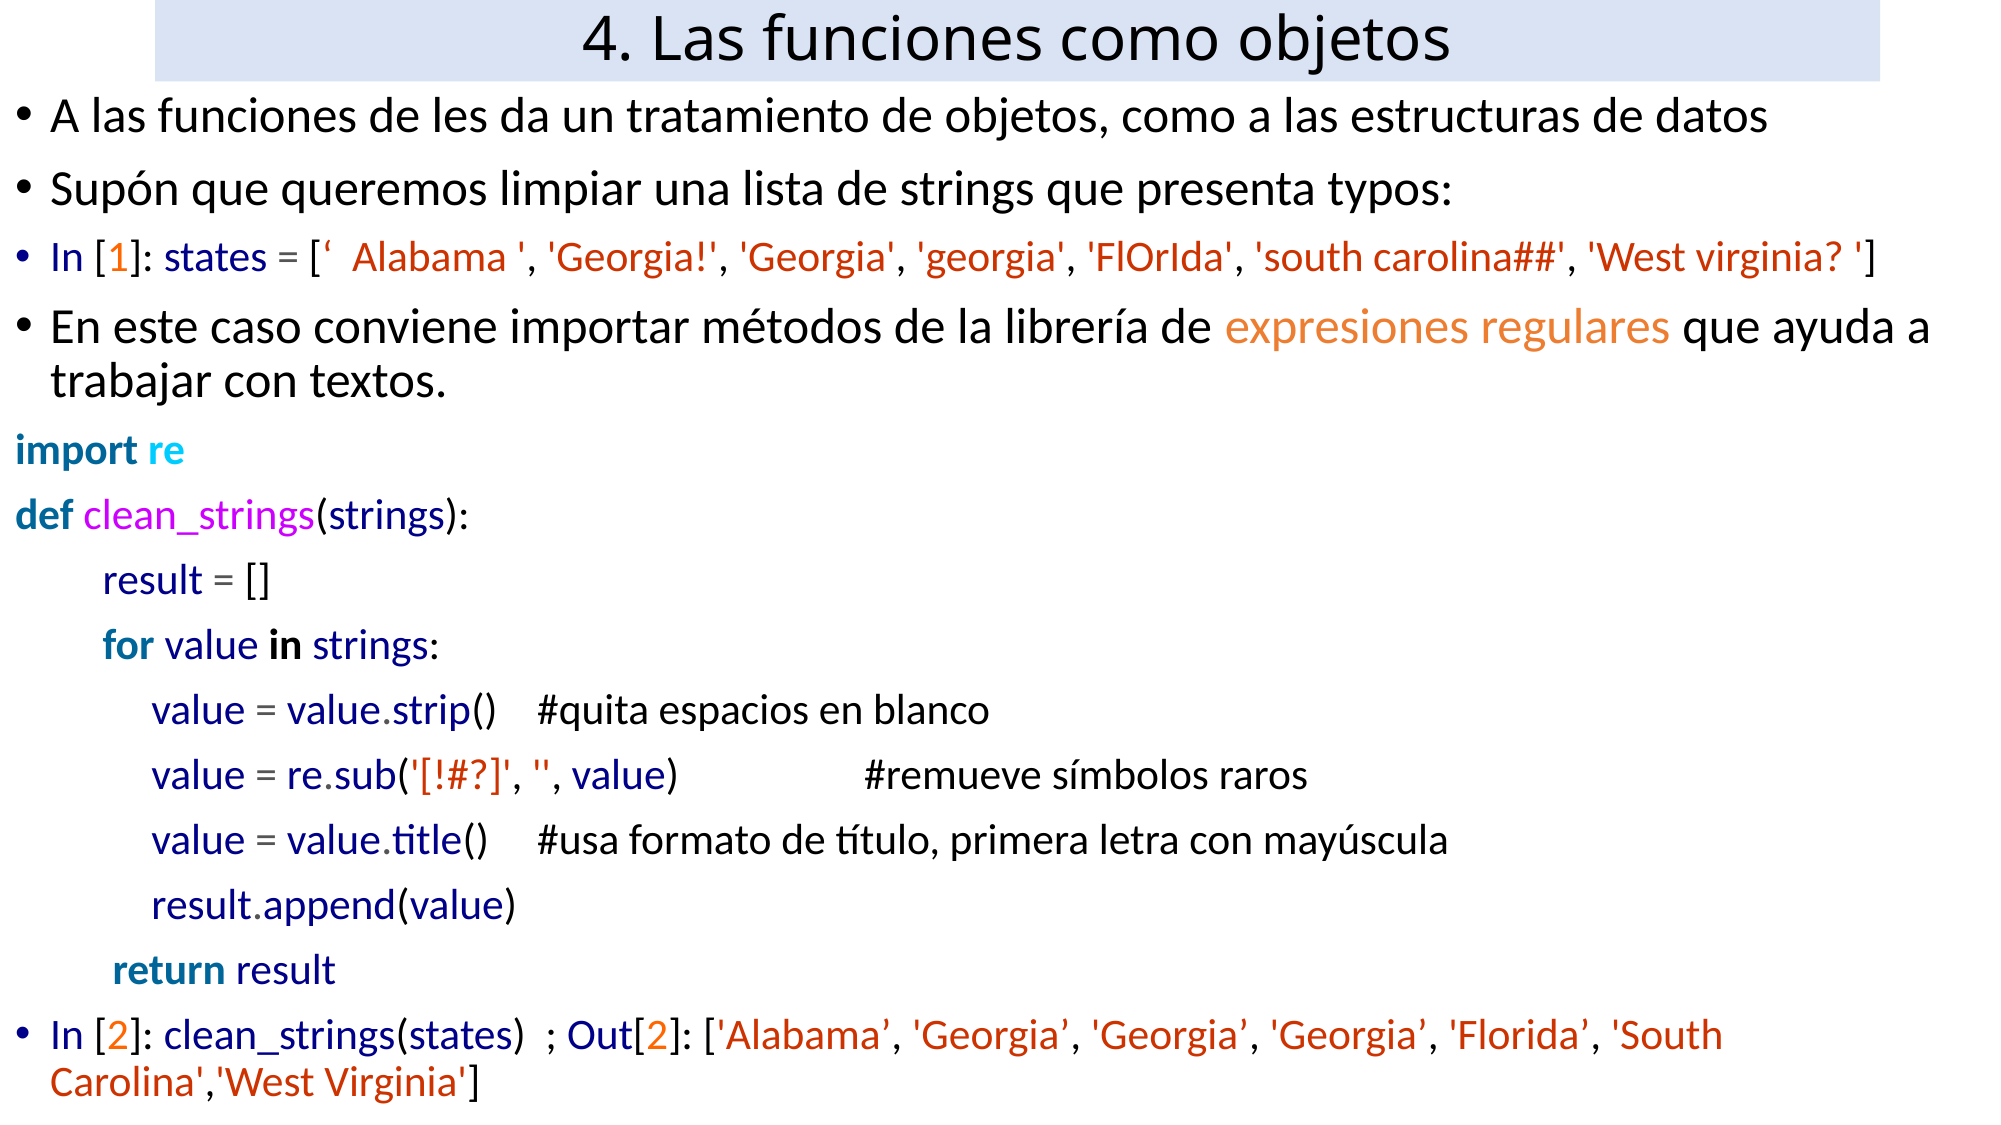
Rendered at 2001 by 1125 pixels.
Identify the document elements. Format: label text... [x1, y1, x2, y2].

list A las funciones de les da un tratamiento de objetos, como a las estructuras de datos Supón que queremos limpiar una lista de strings que presenta typos: In [1]: states = [‘ Alabama ', 'Georgia!', 'Georgia', 'georgia', 'FlOrIda', 'south carolina##', 'West virginia? '] En este caso conviene importar métodos de la librería de expresiones regulares que ayuda a trabajar con textos. import re def clean_strings(strings): result = [] for value in strings: value = value.strip() #quita espacios en blanco value = re.sub('[!#?]', '', value) #remueve símbolos raros value = value.title() #usa formato de título, primera letra con mayúscula result.append(value) return result In [2]: clean_strings(states) ; Out[2]: ['Alabama’, 'Georgia’, 'Georgia’, 'Georgia’, 'Florida’, 'South Carolina','West Virginia'] [0, 81, 2000, 1125]
title 4. Las funciones como objetos [155, 0, 1881, 81]
